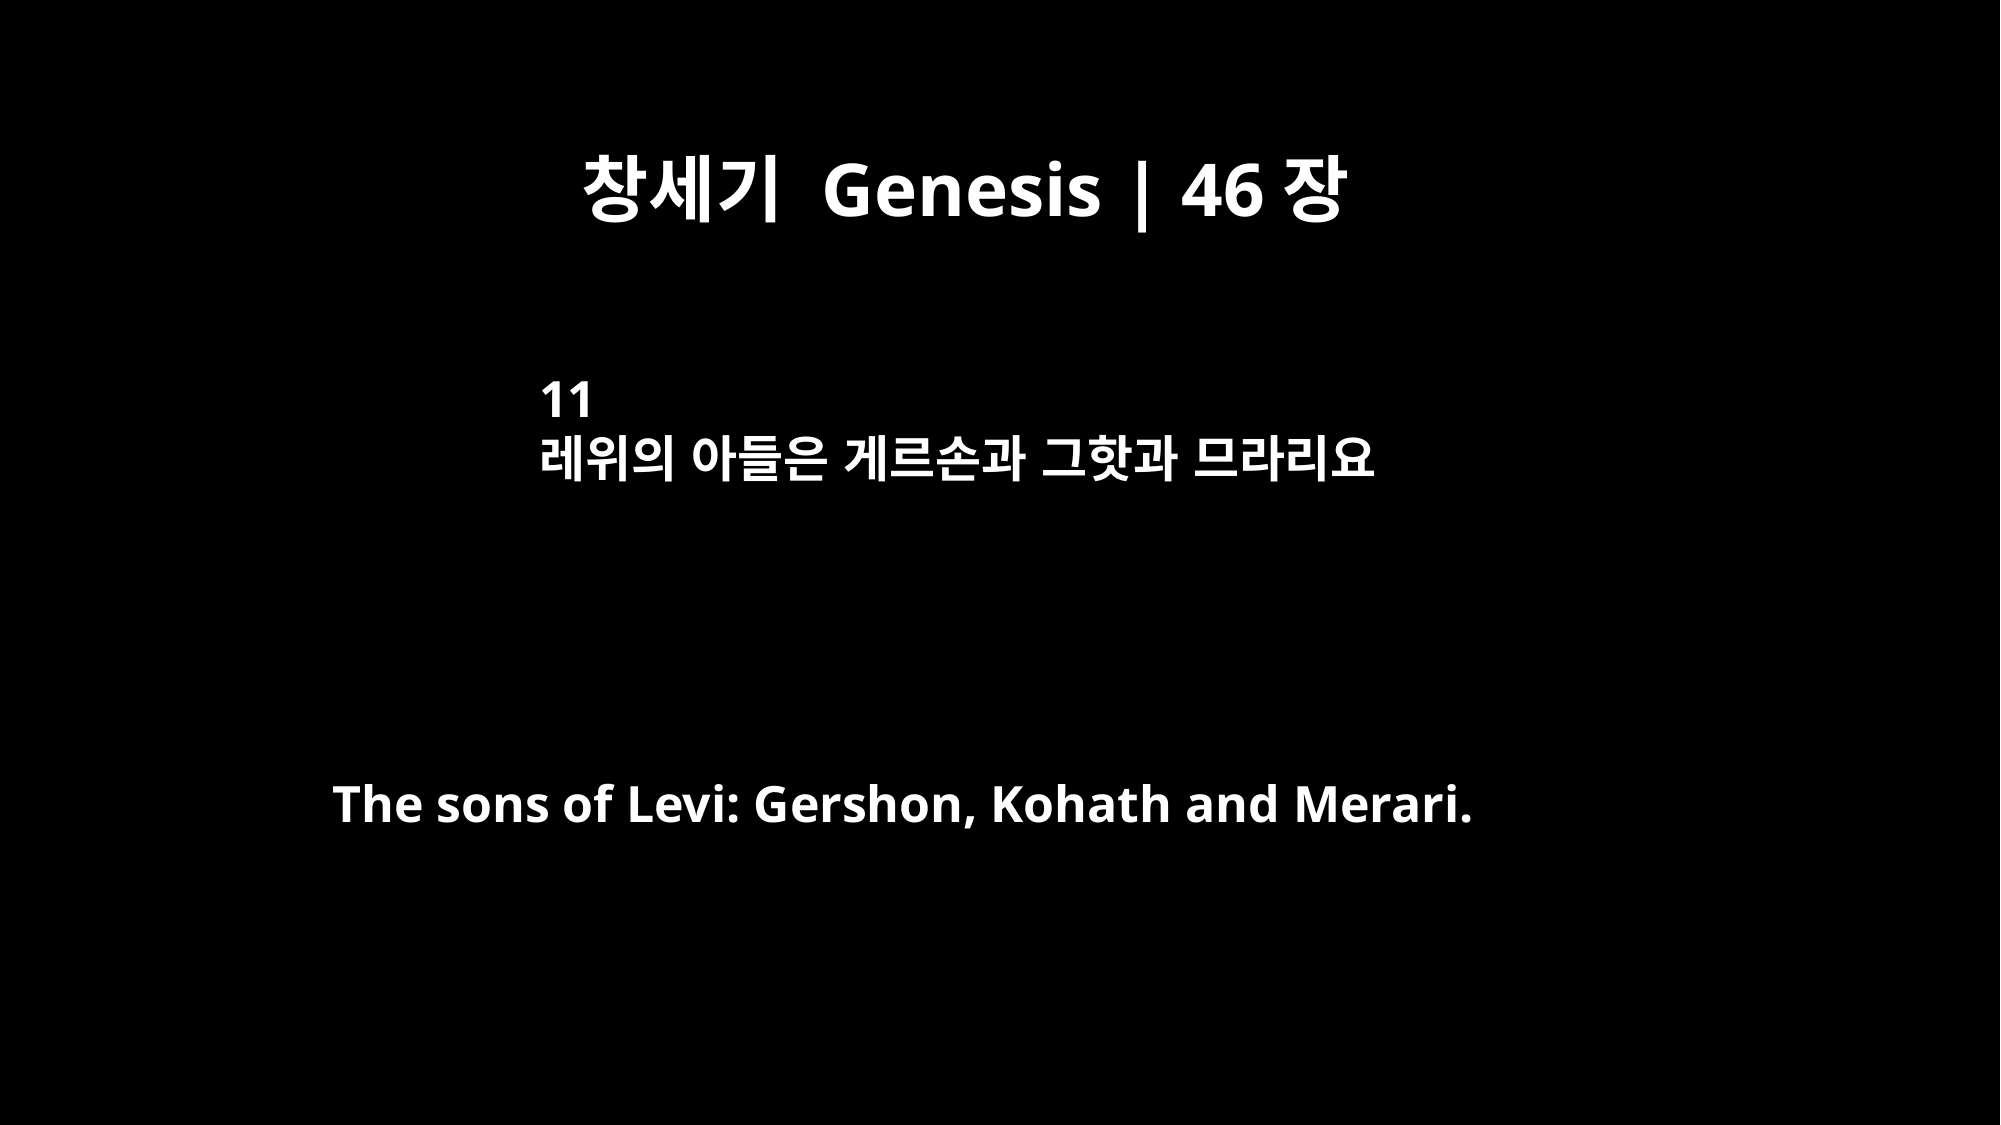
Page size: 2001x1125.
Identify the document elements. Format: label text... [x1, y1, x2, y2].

text_box 11 레위의 아들은 게르손과 그핫과 므라리요 [524, 359, 1393, 495]
text_box The sons of Levi: Gershon, Kohath and Merari. [317, 764, 1490, 840]
text_box 창세기 Genesis | 46장 [566, 136, 1365, 239]
